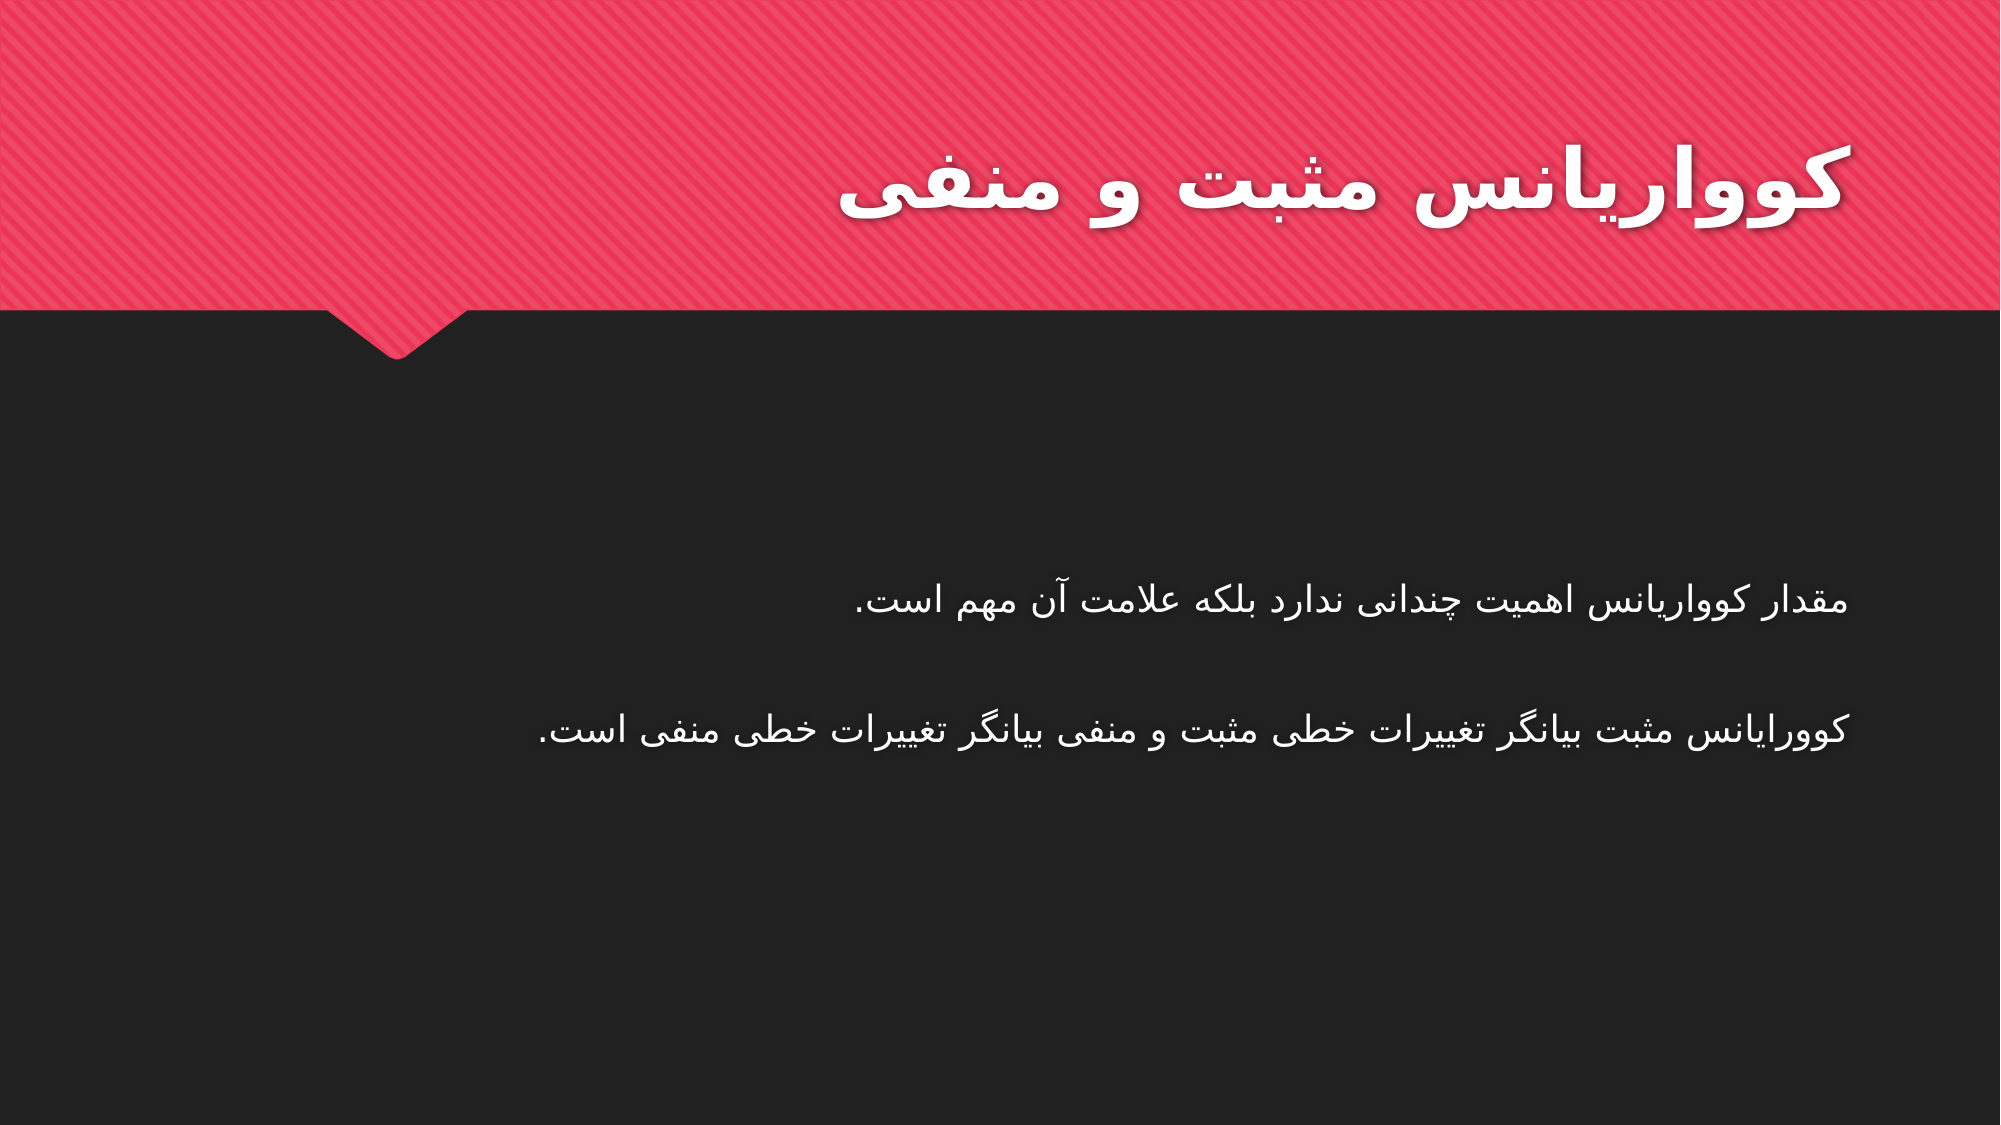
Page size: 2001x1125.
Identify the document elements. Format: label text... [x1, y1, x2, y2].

title کوواریانس مثبت و منفی [132, 73, 1868, 233]
list مقدار کوواریانس اهمیت چندانی ندارد بلکه علامت آن مهم است. کوورایانس مثبت بیانگر تغییرات خطی مثبت و منفی بیانگر تغییرات خطی منفی است. [134, 364, 1866, 962]
